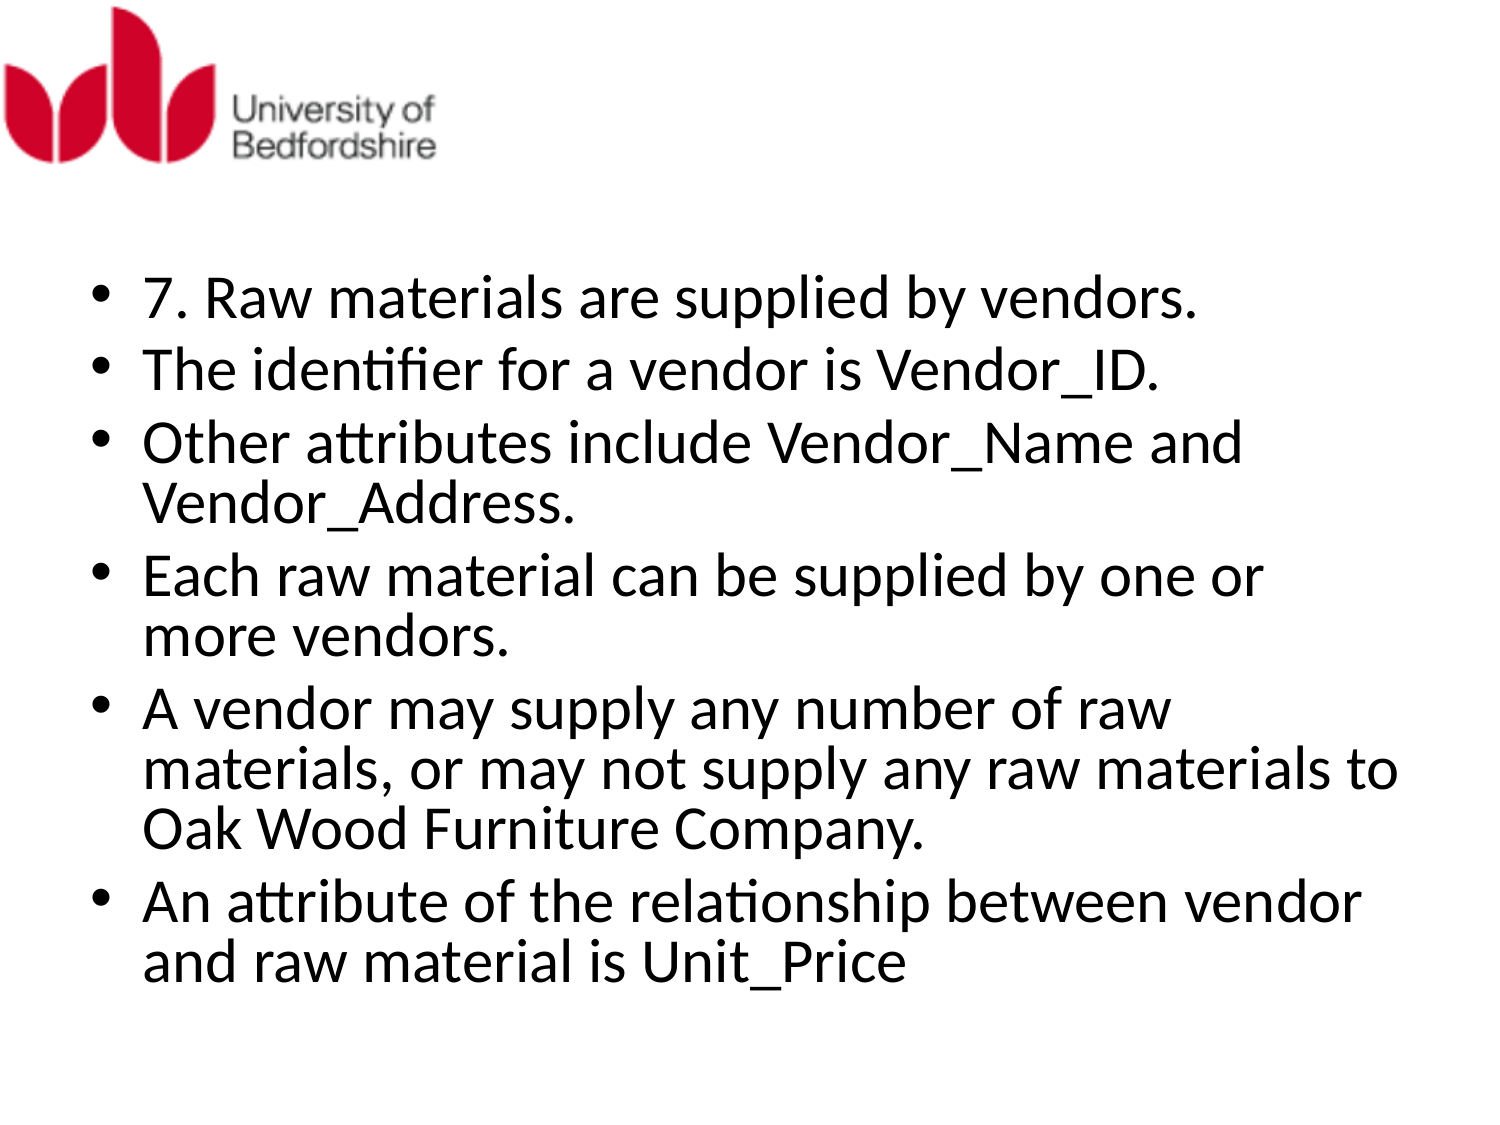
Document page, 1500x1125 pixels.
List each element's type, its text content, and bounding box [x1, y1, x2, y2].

picture [0, 0, 469, 191]
list 7. Raw materials are supplied by vendors. The identifier for a vendor is Vendor_ID. Other attributes include Vendor_Name and Vendor_Address. Each raw material can be supplied by one or more vendors. A vendor may supply any number of raw materials, or may not supply any raw materials to Oak Wood Furniture Company. An attribute of the relationship between vendor and raw material is Unit_Price [75, 262, 1425, 1005]
